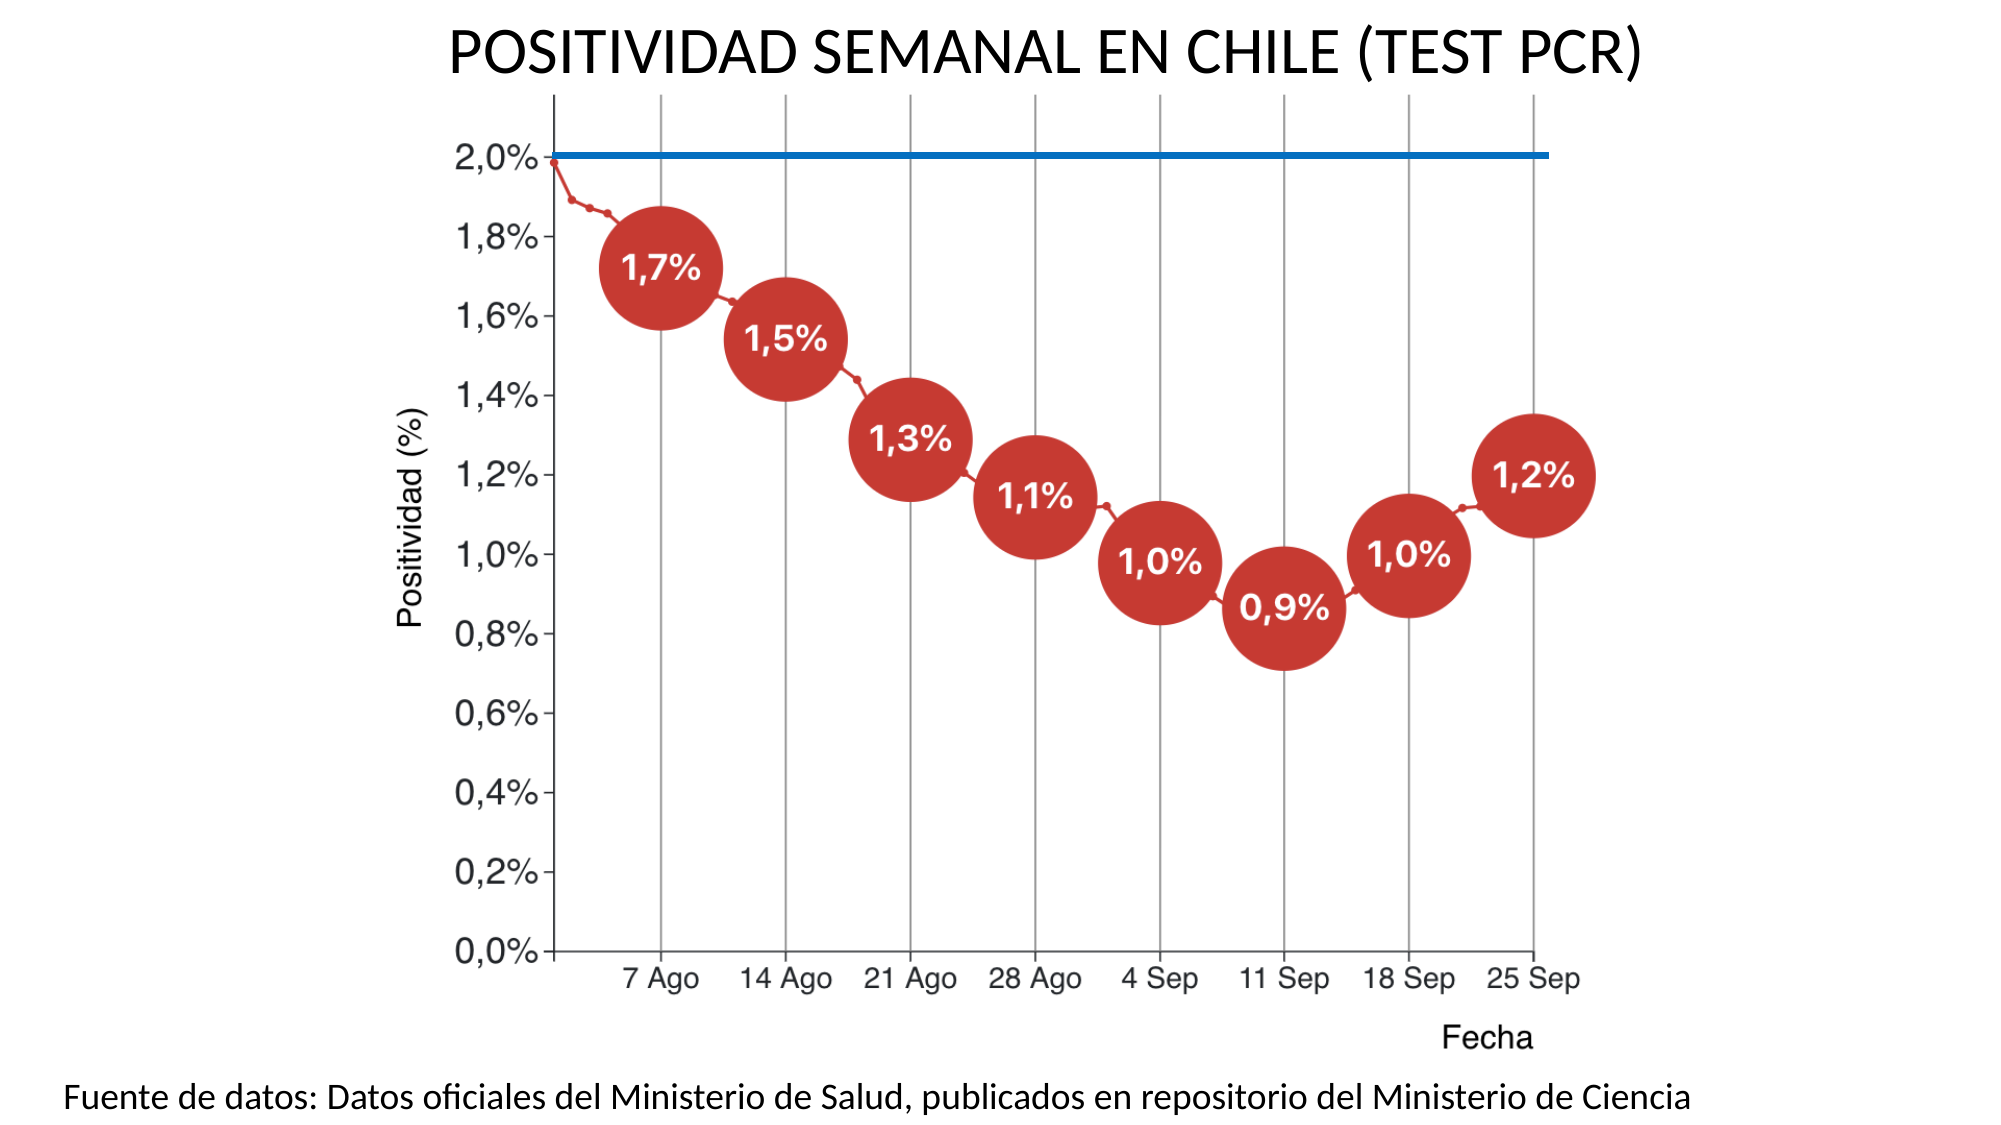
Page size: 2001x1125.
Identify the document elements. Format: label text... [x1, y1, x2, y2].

text_box POSITIVIDAD SEMANAL EN CHILE (TEST PCR) [433, 0, 1661, 95]
picture [374, 65, 1625, 1060]
